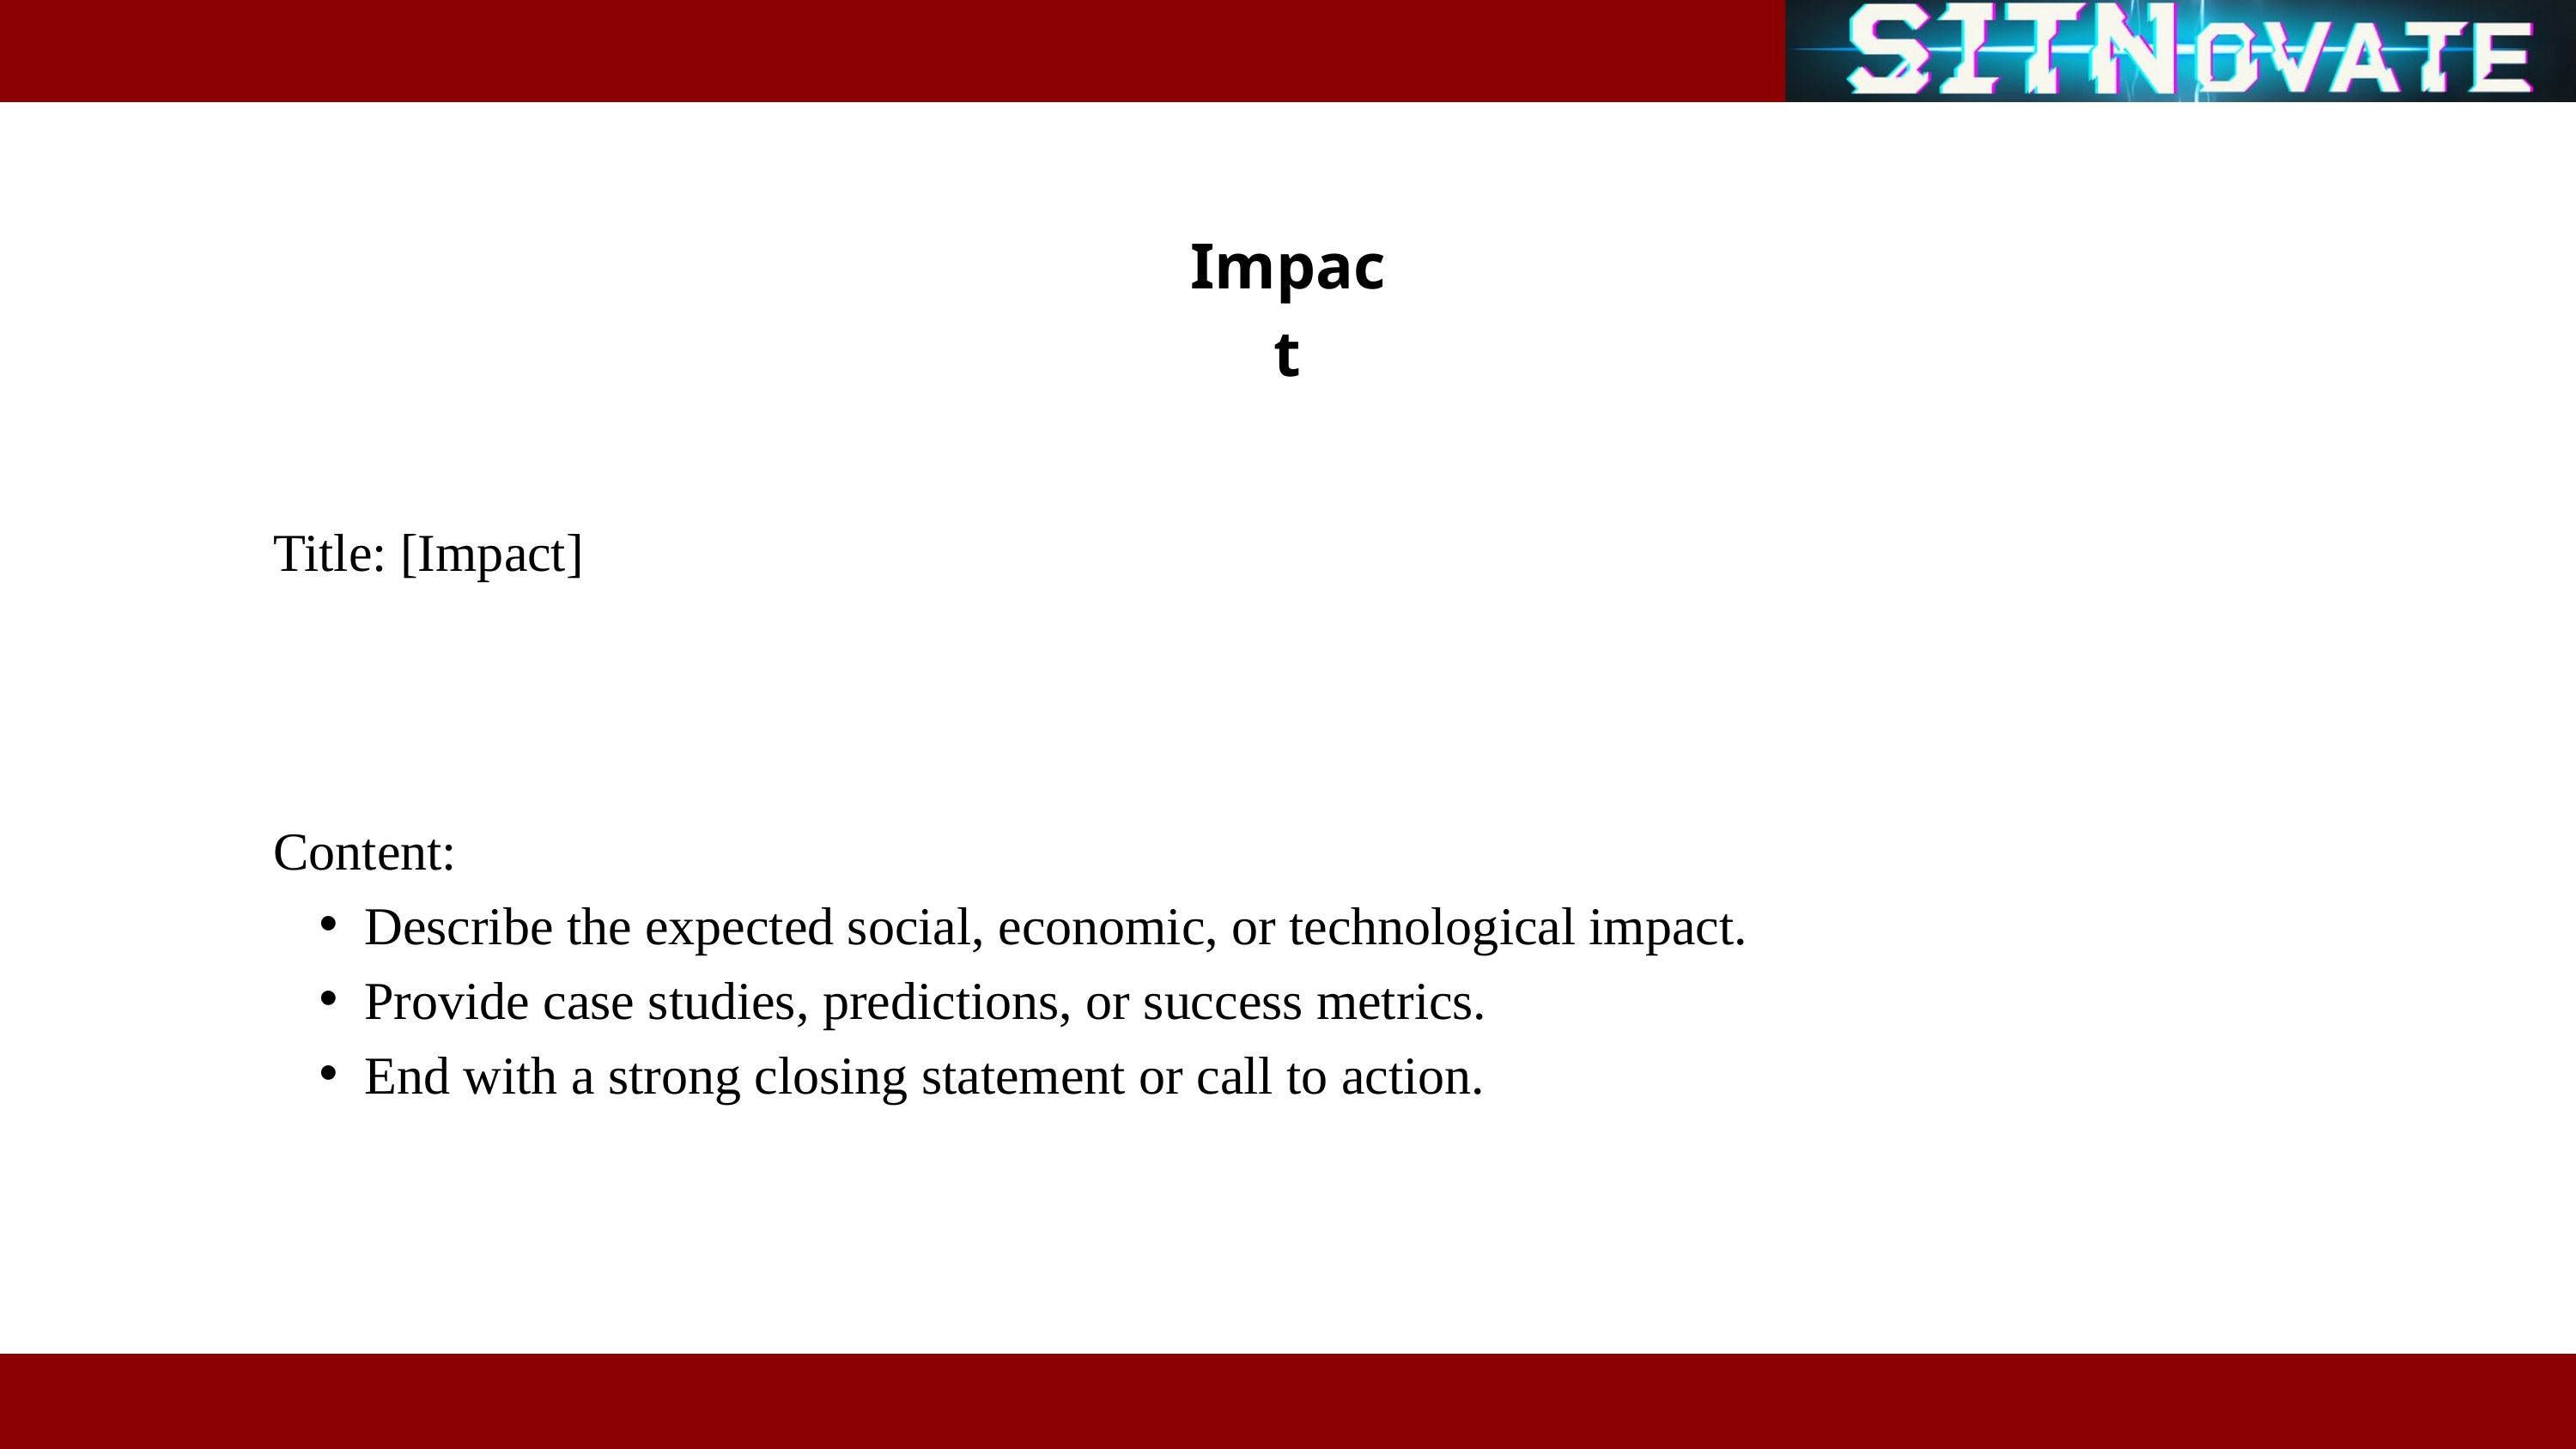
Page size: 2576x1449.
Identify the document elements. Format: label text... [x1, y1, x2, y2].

text_box Title: [Impact] Content: Describe the expected social, economic, or technological impact. Provide case studies, predictions, or success metrics. End with a strong closing statement or call to action. [273, 432, 1822, 1179]
text_box Impact [1188, 125, 1388, 389]
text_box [0, 0, 2576, 103]
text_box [0, 1353, 2576, 1449]
